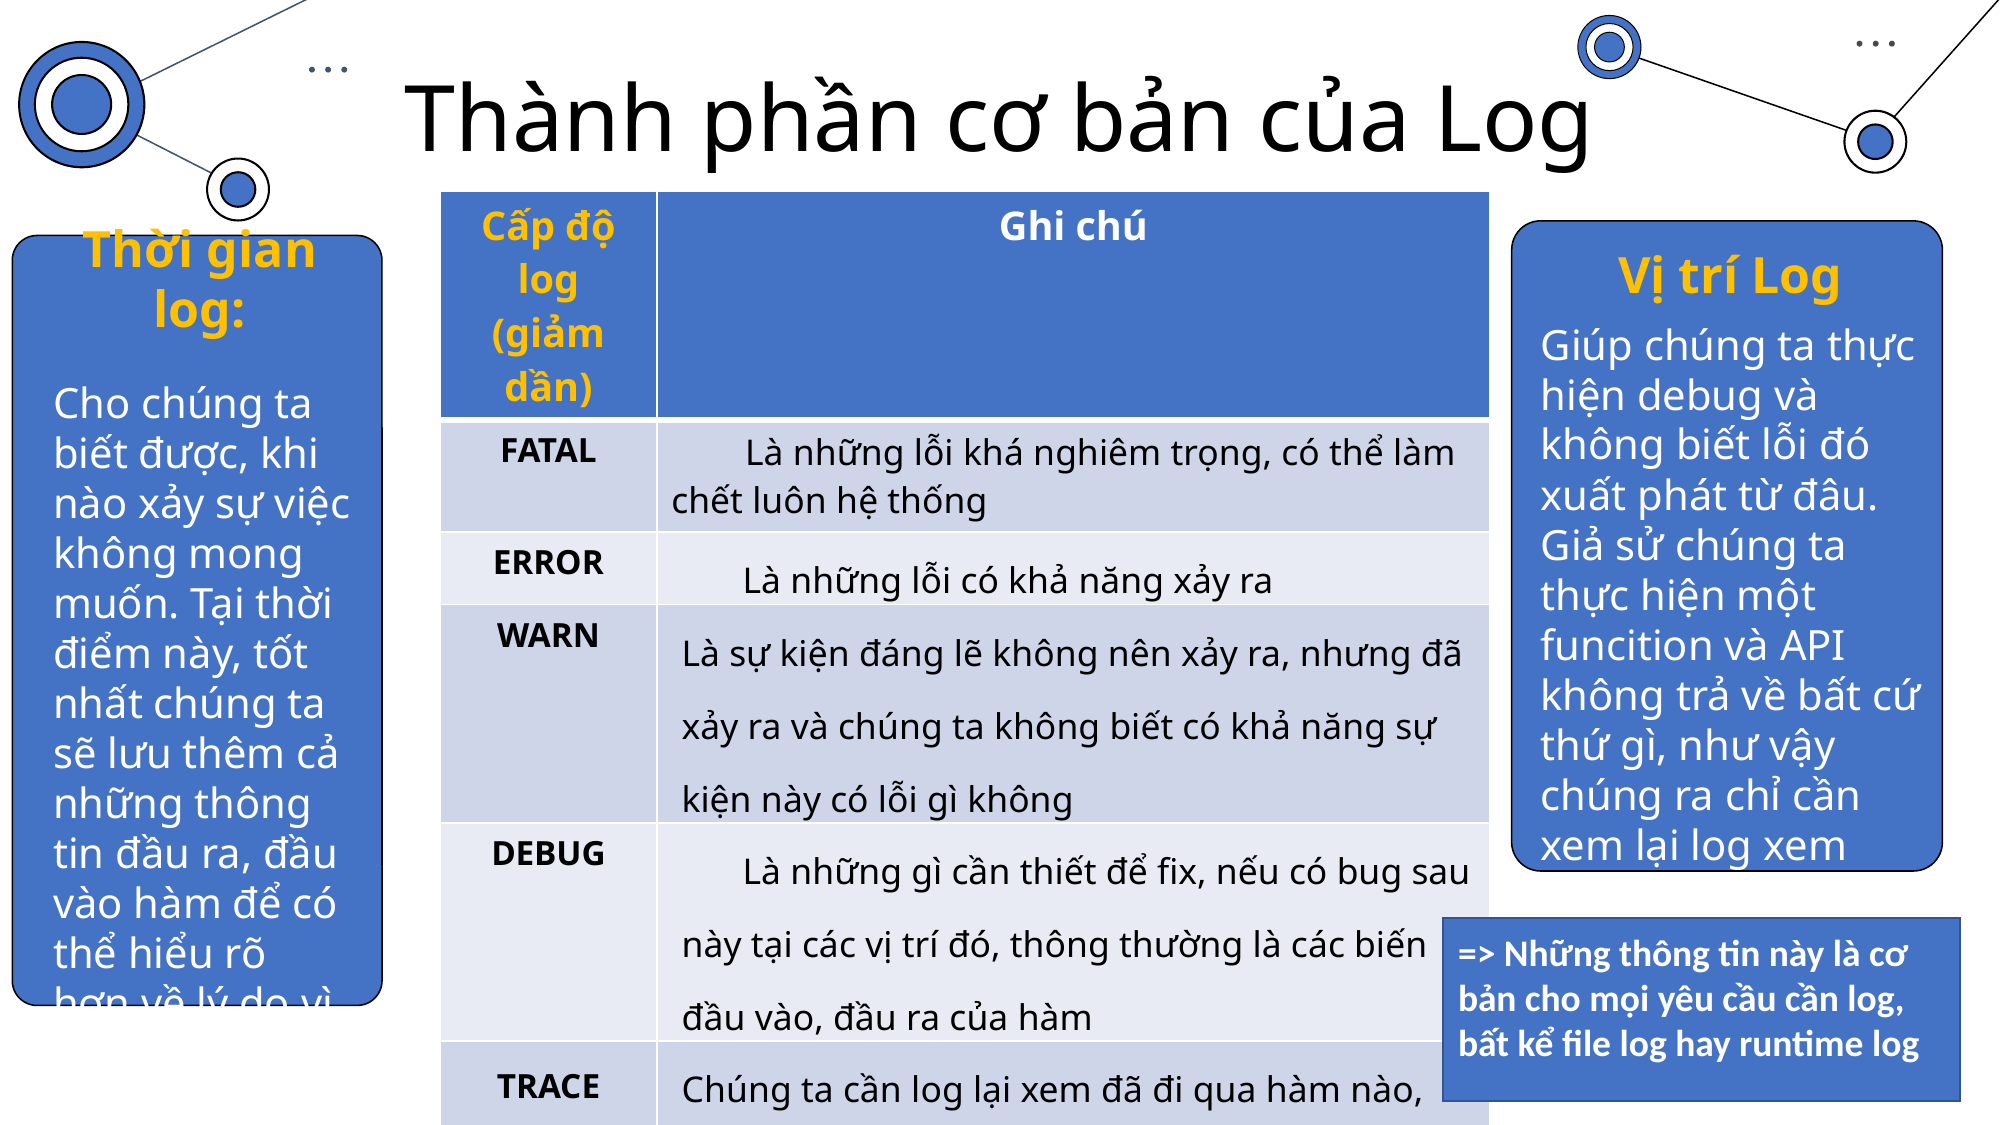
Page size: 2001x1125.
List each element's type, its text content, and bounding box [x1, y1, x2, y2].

table_cell TRACE ( giống Debug ) [441, 1042, 656, 1125]
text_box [1489, 220, 1960, 871]
table_cell FATAL [441, 423, 656, 531]
table_header Ghi chú [658, 192, 1489, 417]
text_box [2, 235, 382, 1006]
table_cell DEBUG [441, 824, 656, 1040]
table_header Cấp độ log (giảm dần) [441, 192, 656, 417]
table_cell WARN [441, 605, 656, 822]
table_cell Là những lỗi khá nghiêm trọng, có thể làm chết luôn hệ thống [658, 423, 1489, 531]
table_cell Chúng ta cần log lại xem đã đi qua hàm nào, điều kiện để đi qua những hàm đó [658, 1042, 1489, 1125]
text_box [1443, 917, 1960, 1102]
table_cell Là những gì cần thiết để fix, nếu có bug sau này tại các vị trí đó, thông thường là các biến đầu vào, đầu ra của hàm [658, 824, 1489, 1040]
table_cell ERROR [441, 533, 656, 604]
table_cell Là sự kiện đáng lẽ không nên xảy ra, nhưng đã xảy ra và chúng ta không biết có khả năng sự kiện này có lỗi gì không [658, 605, 1489, 822]
table_cell Là những lỗi có khả năng xảy ra [658, 533, 1489, 604]
title Thành phần cơ bản của Log [158, 52, 1842, 178]
